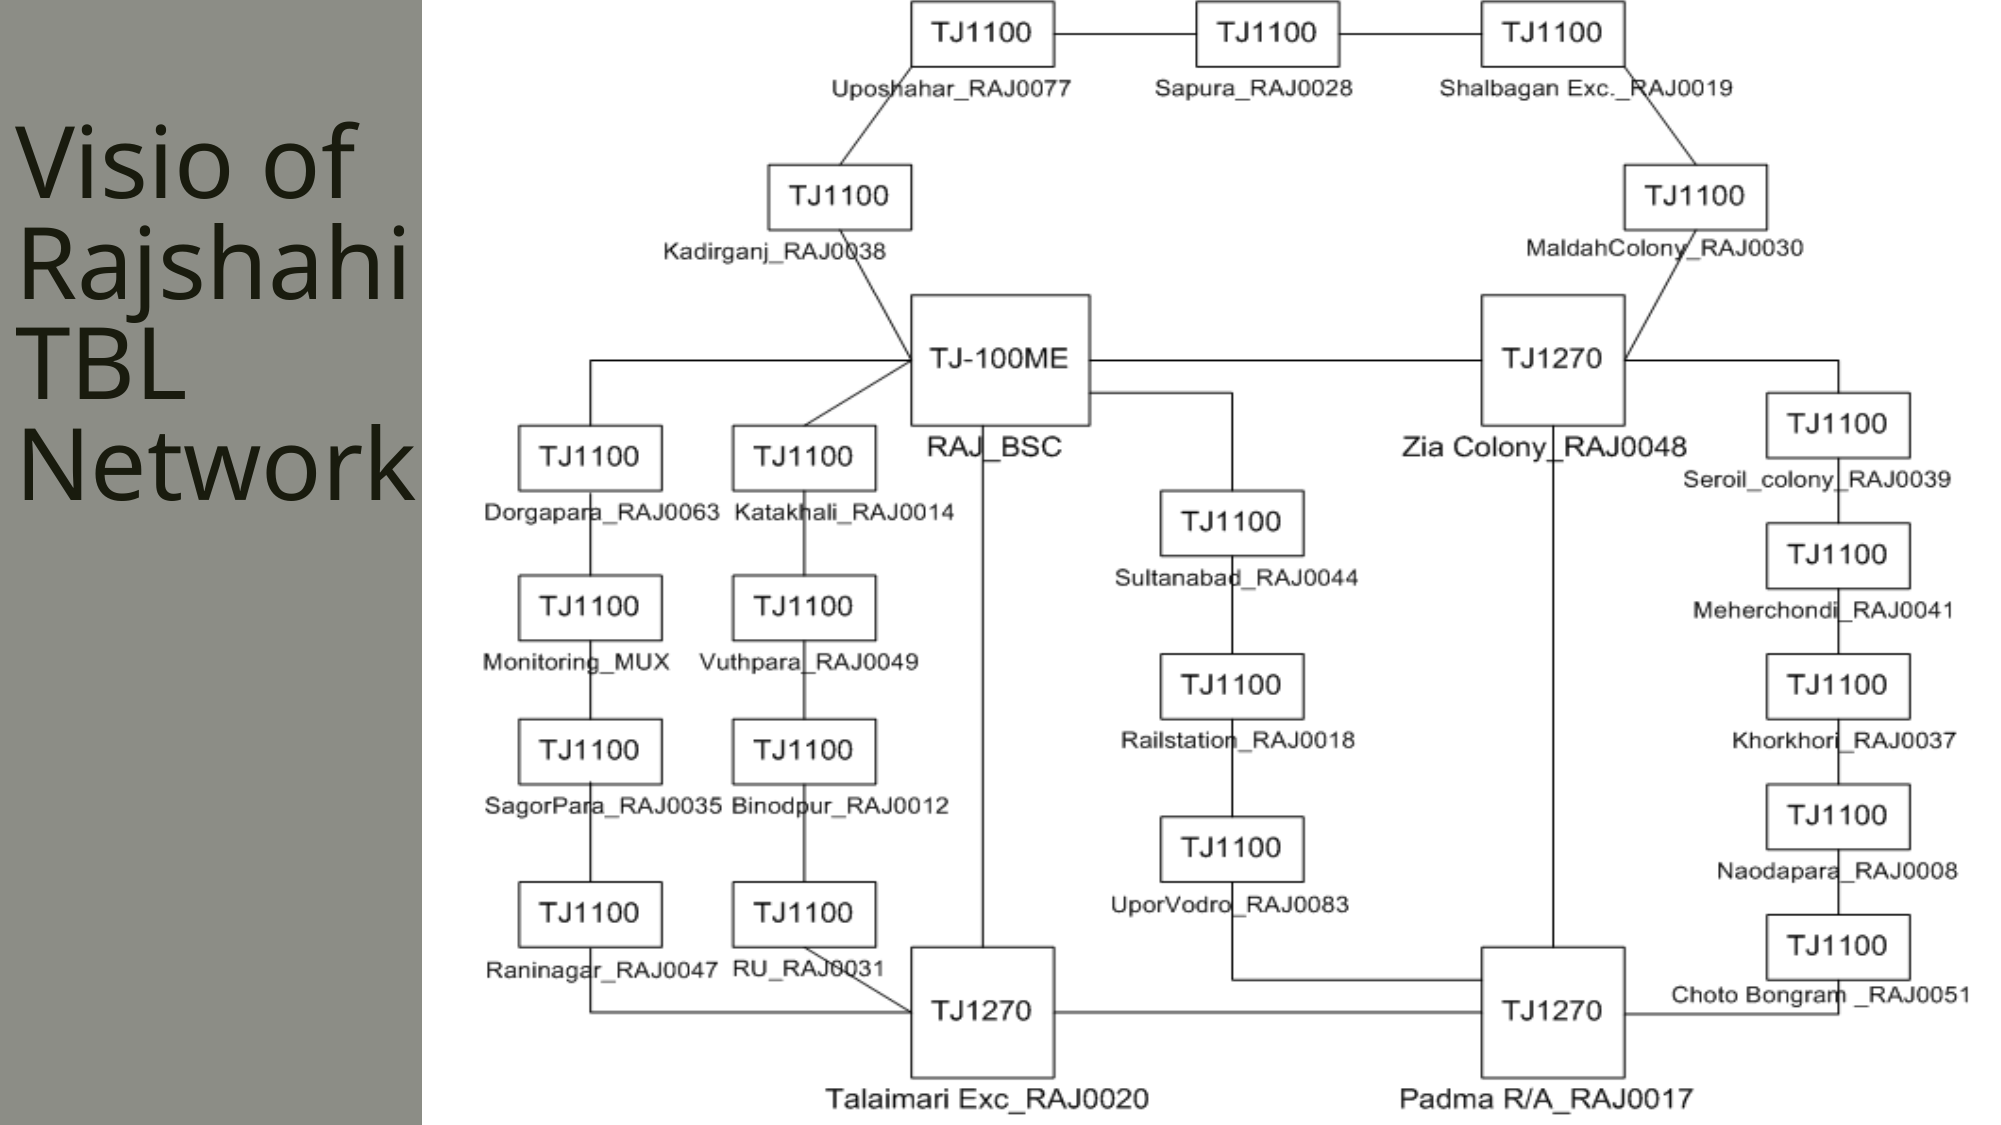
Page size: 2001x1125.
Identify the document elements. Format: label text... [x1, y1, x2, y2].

picture [422, 0, 2000, 1125]
title Visio of Rajshahi TBL Network [0, 110, 422, 1003]
